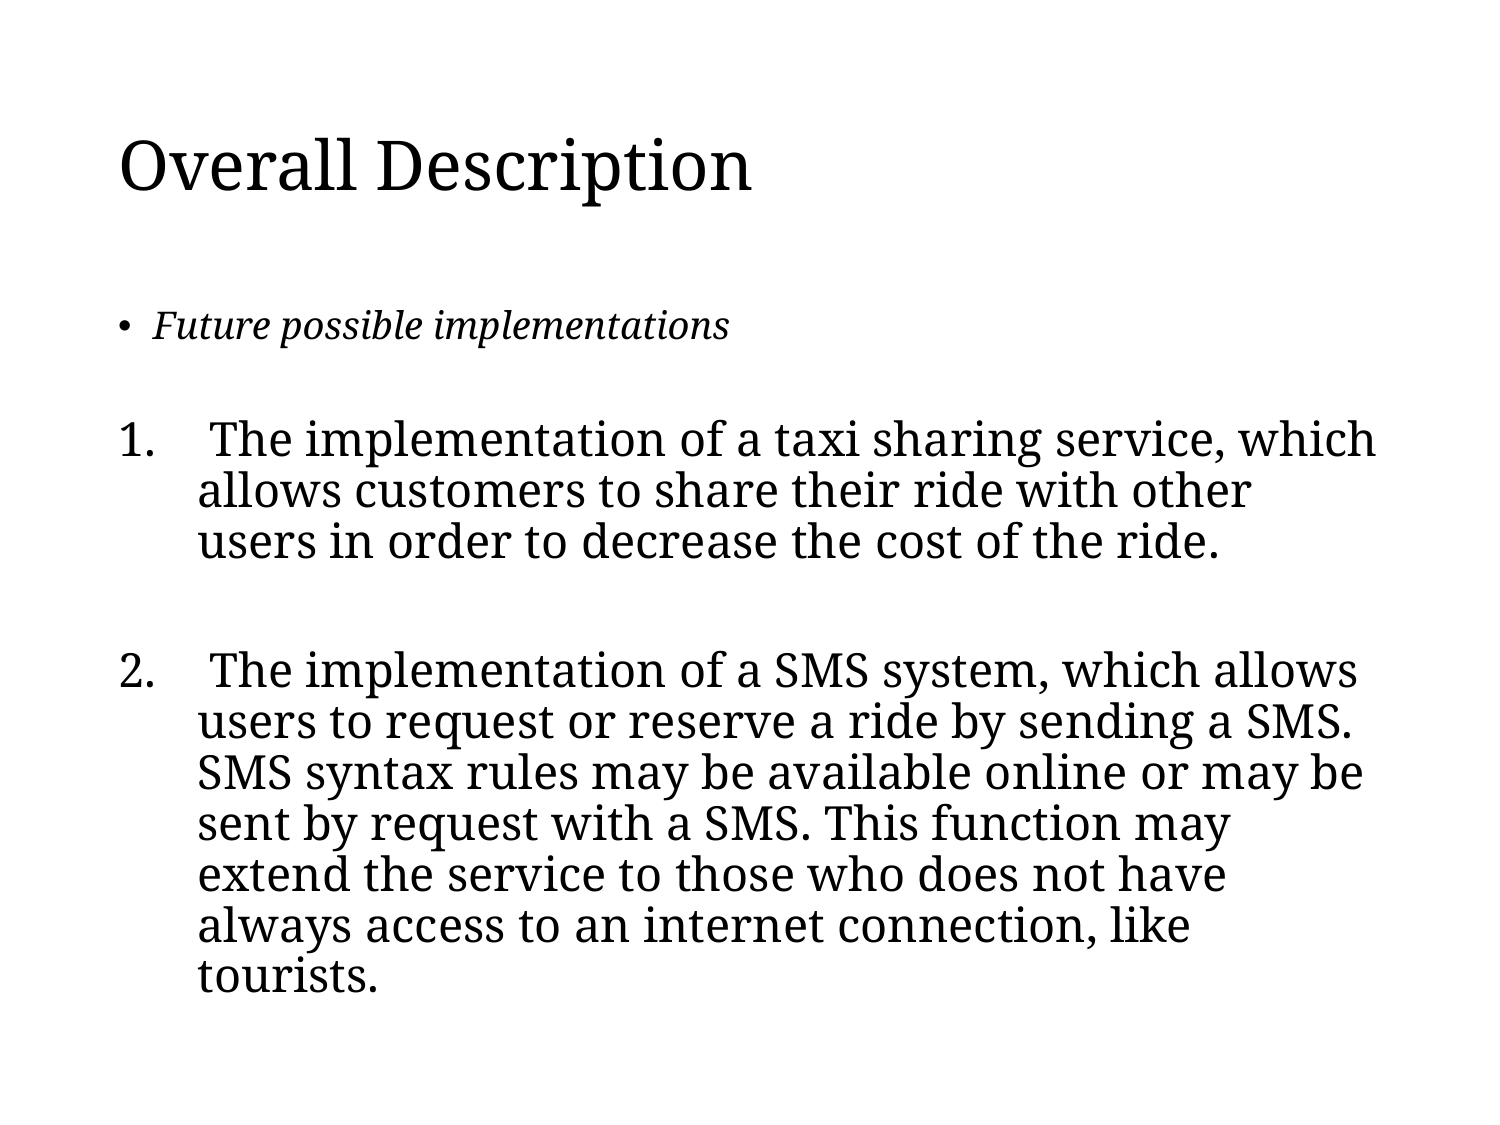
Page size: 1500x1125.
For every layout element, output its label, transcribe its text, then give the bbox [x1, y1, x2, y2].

list Future possible implementations The implementation of a taxi sharing service, which allows customers to share their ride with other users in order to decrease the cost of the ride. The implementation of a SMS system, which allows users to request or reserve a ride by sending a SMS. SMS syntax rules may be available online or may be sent by request with a SMS. This function may extend the service to those who does not have always access to an internet connection, like tourists. [103, 299, 1397, 1014]
title Overall Description [103, 59, 1397, 278]
